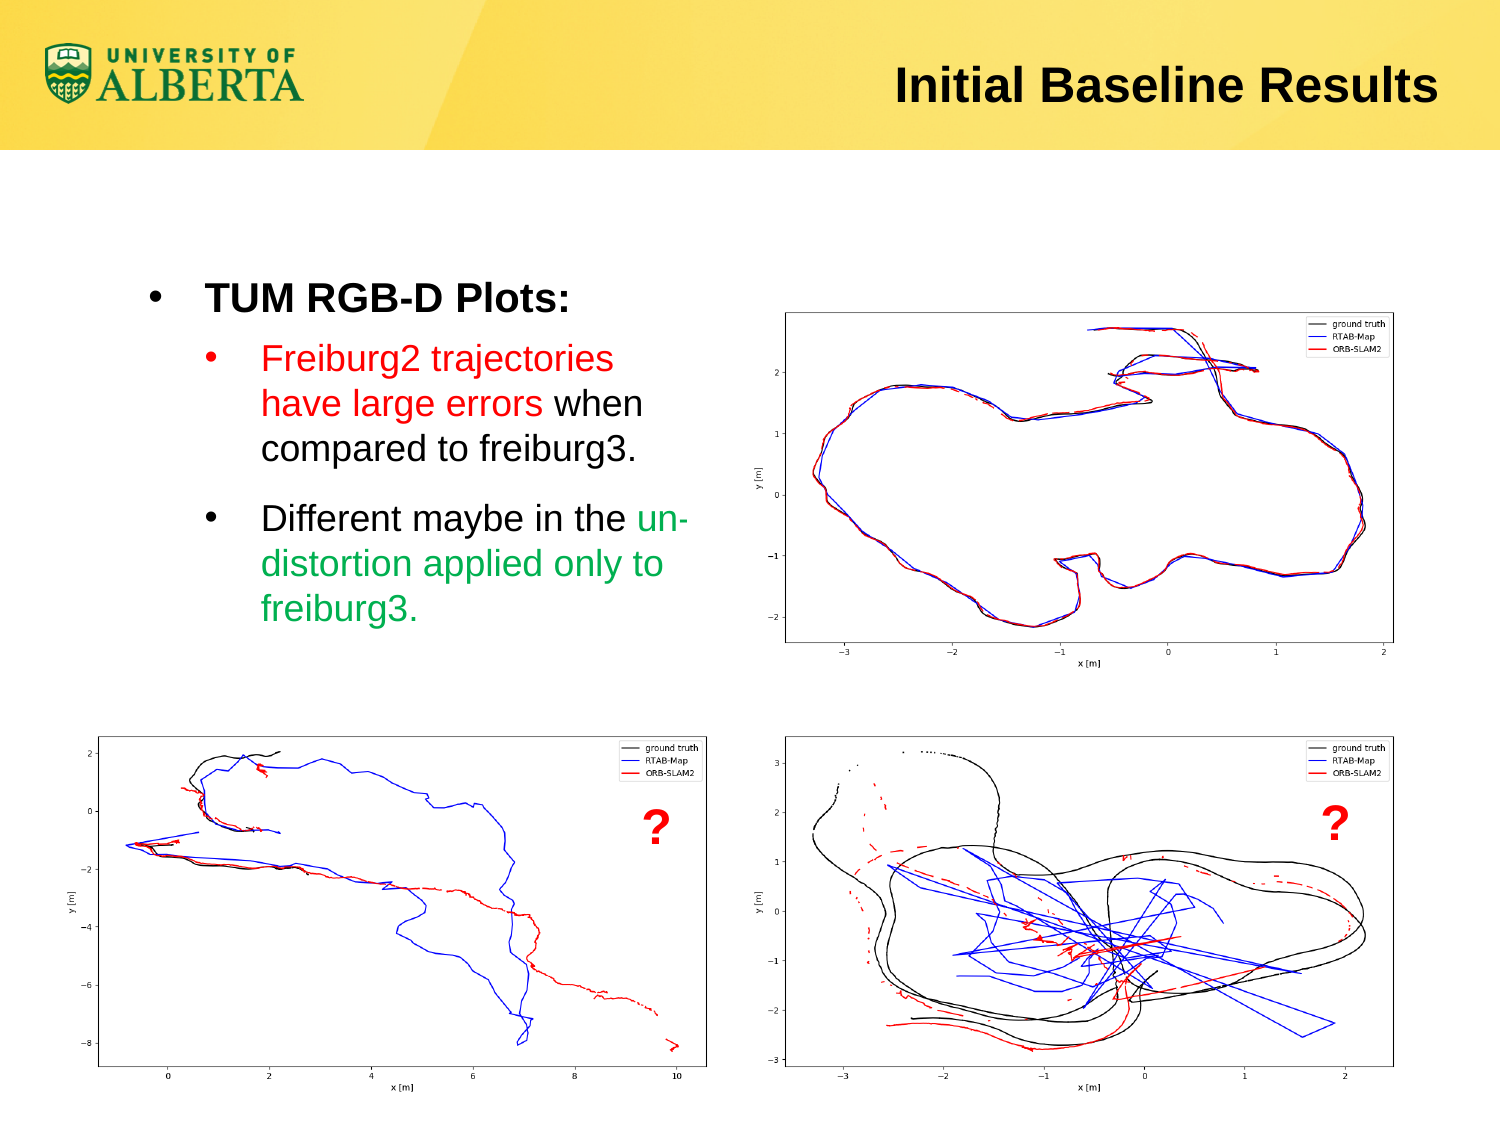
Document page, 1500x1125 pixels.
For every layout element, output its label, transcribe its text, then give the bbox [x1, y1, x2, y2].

list TUM RGB-D Plots: Freiburg2 trajectories have large errors when compared to freiburg3. Different maybe in the un-distortion applied only to freiburg3. [133, 263, 682, 684]
picture [0, 261, 1471, 1114]
title Initial Baseline Results [406, 44, 1455, 106]
picture [0, 0, 1500, 150]
